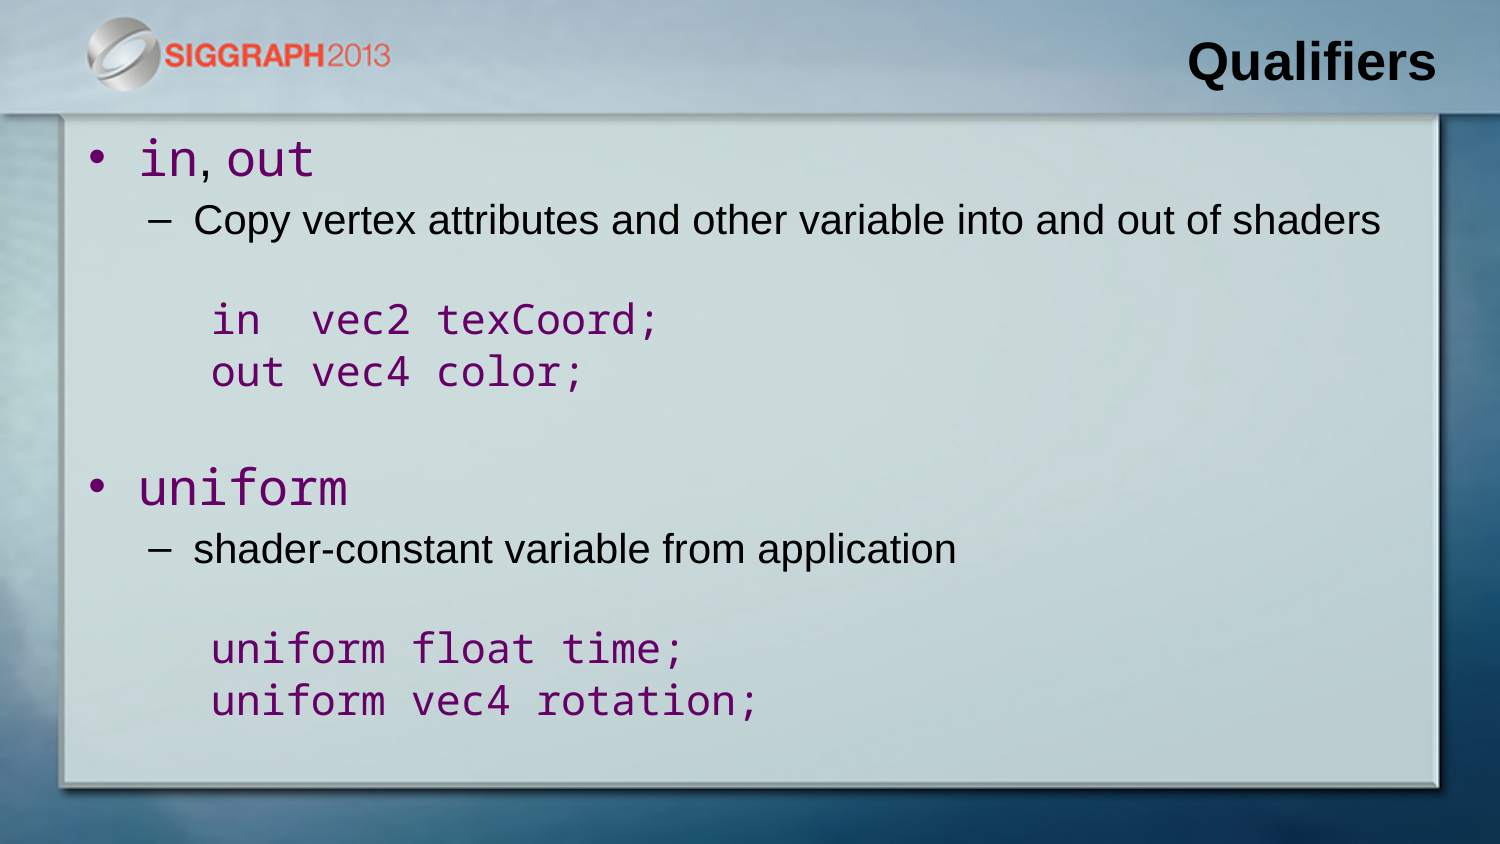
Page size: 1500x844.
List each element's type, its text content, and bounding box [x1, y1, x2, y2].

picture [0, 0, 1500, 844]
title Qualifiers [406, 15, 1452, 102]
list in, out Copy vertex attributes and other variable into and out of shaders in vec2 texCoord; out vec4 color; uniform shader-constant variable from application uniform float time; uniform vec4 rotation; [75, 120, 1425, 782]
